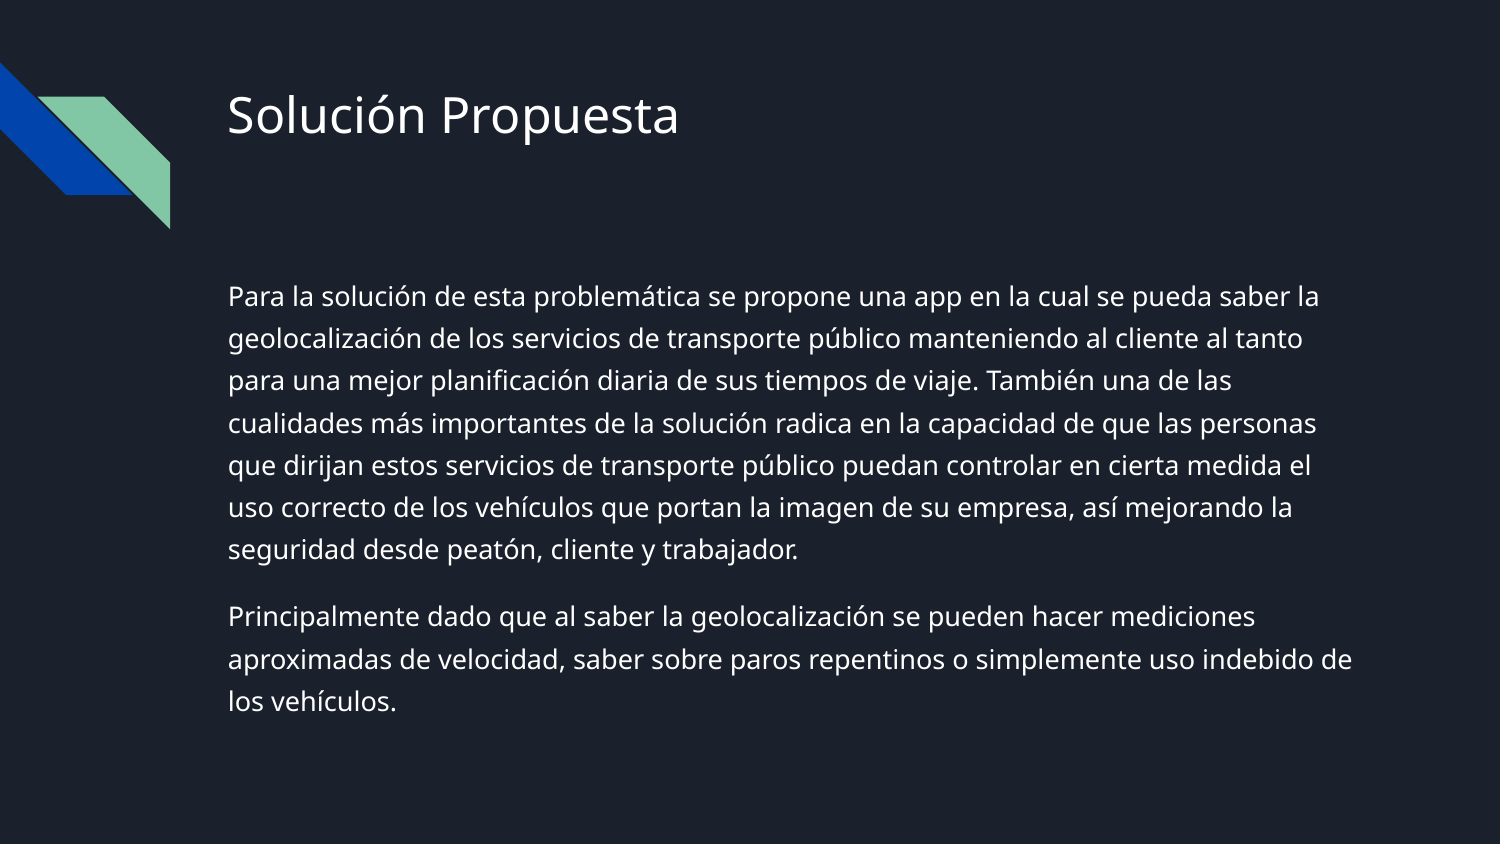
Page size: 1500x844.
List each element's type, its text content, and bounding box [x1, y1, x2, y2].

list Para la solución de esta problemática se propone una app en la cual se pueda saber la geolocalización de los servicios de transporte público manteniendo al cliente al tanto para una mejor planificación diaria de sus tiempos de viaje. También una de las cualidades más importantes de la solución radica en la capacidad de que las personas que dirijan estos servicios de transporte público puedan controlar en cierta medida el uso correcto de los vehículos que portan la imagen de su empresa, así mejorando la seguridad desde peatón, cliente y trabajador. Principalmente dado que al saber la geolocalización se pueden hacer mediciones aproximadas de velocidad, saber sobre paros repentinos o simplemente uso indebido de los vehículos. [212, 257, 1368, 735]
title Solución Propuesta [212, 64, 1368, 215]
